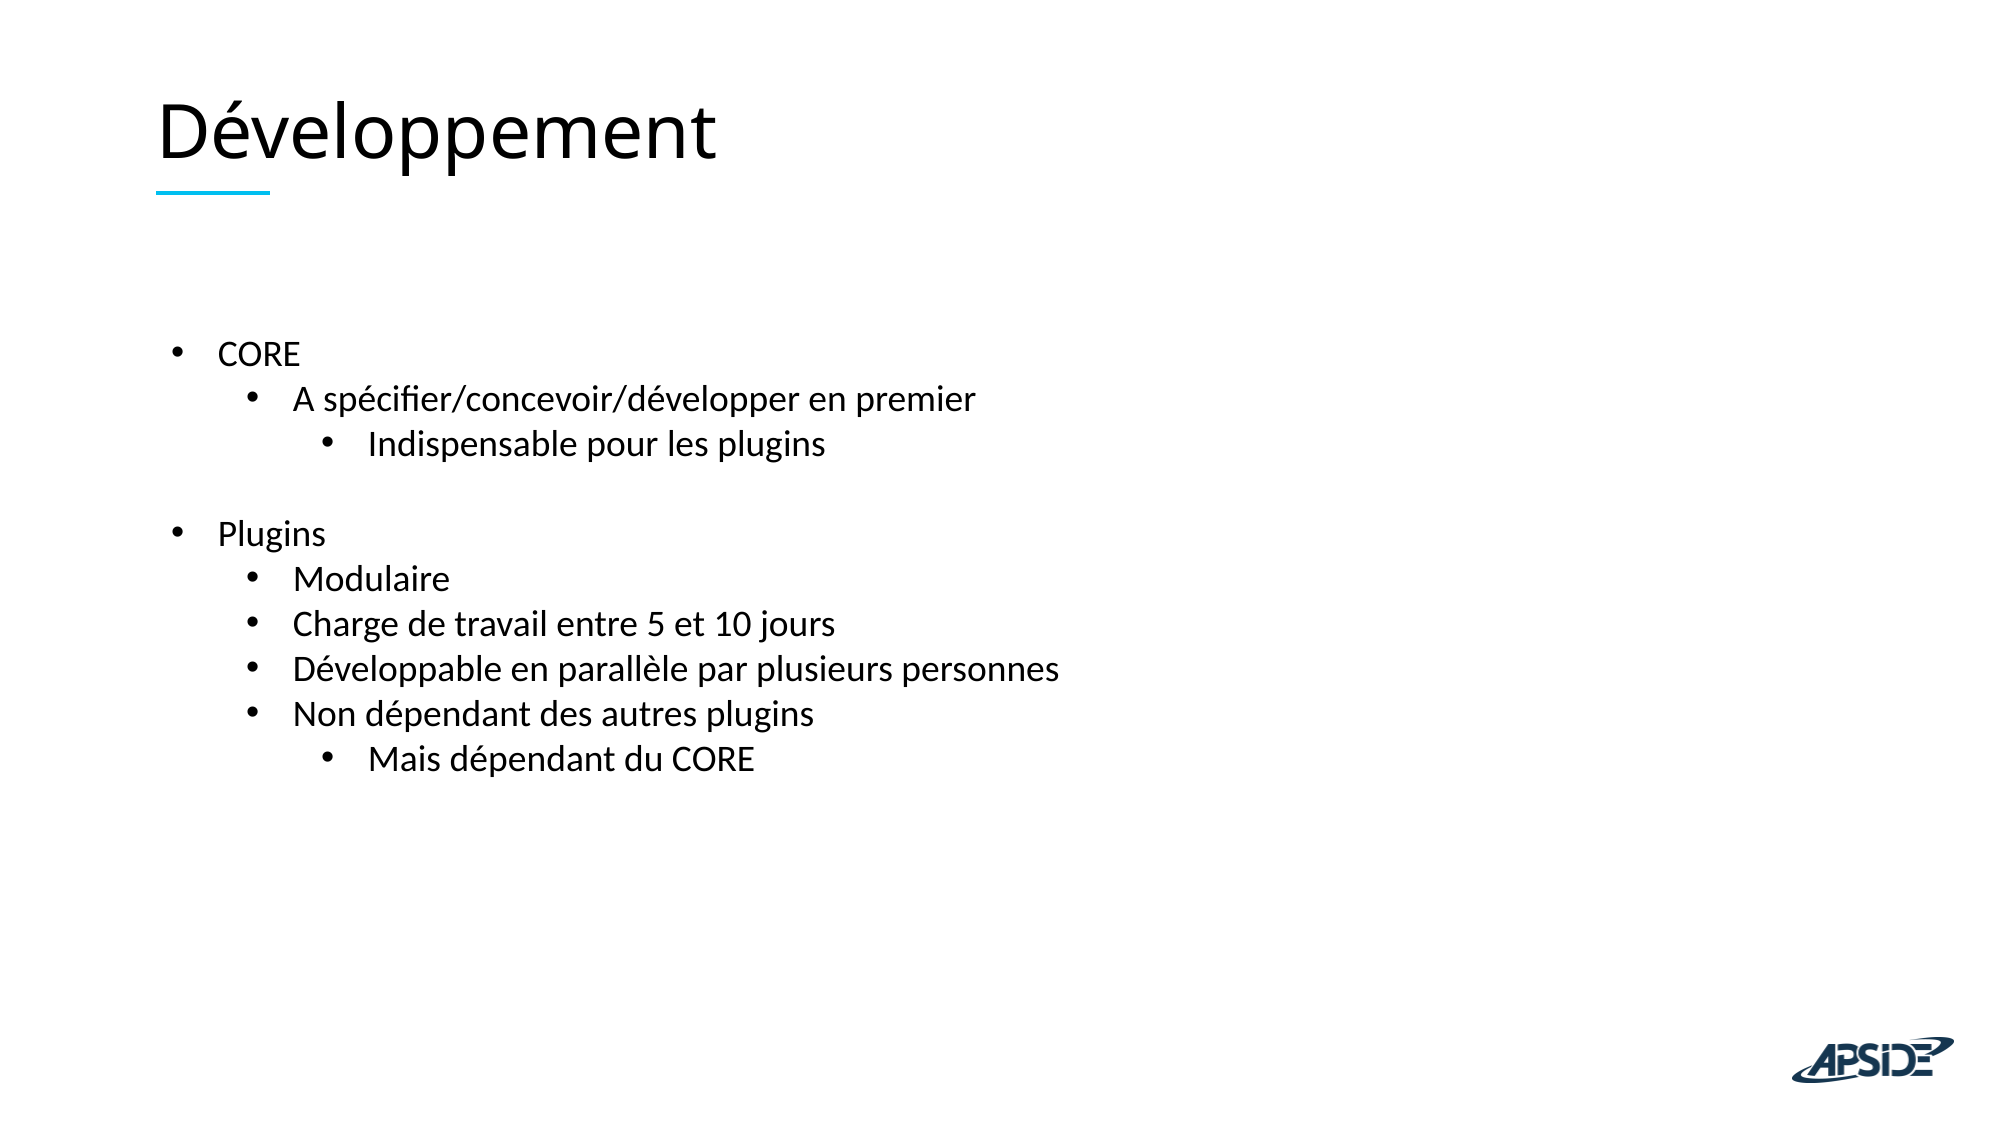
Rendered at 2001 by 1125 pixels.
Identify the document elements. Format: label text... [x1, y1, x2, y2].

text_box Développement [156, 100, 1177, 173]
text_box CORE A spécifier/concevoir/développer en premier Indispensable pour les plugins Plugins Modulaire Charge de travail entre 5 et 10 jours Développable en parallèle par plusieurs personnes Non dépendant des autres plugins Mais dépendant du CORE [156, 321, 1828, 876]
picture [1792, 1037, 1954, 1083]
